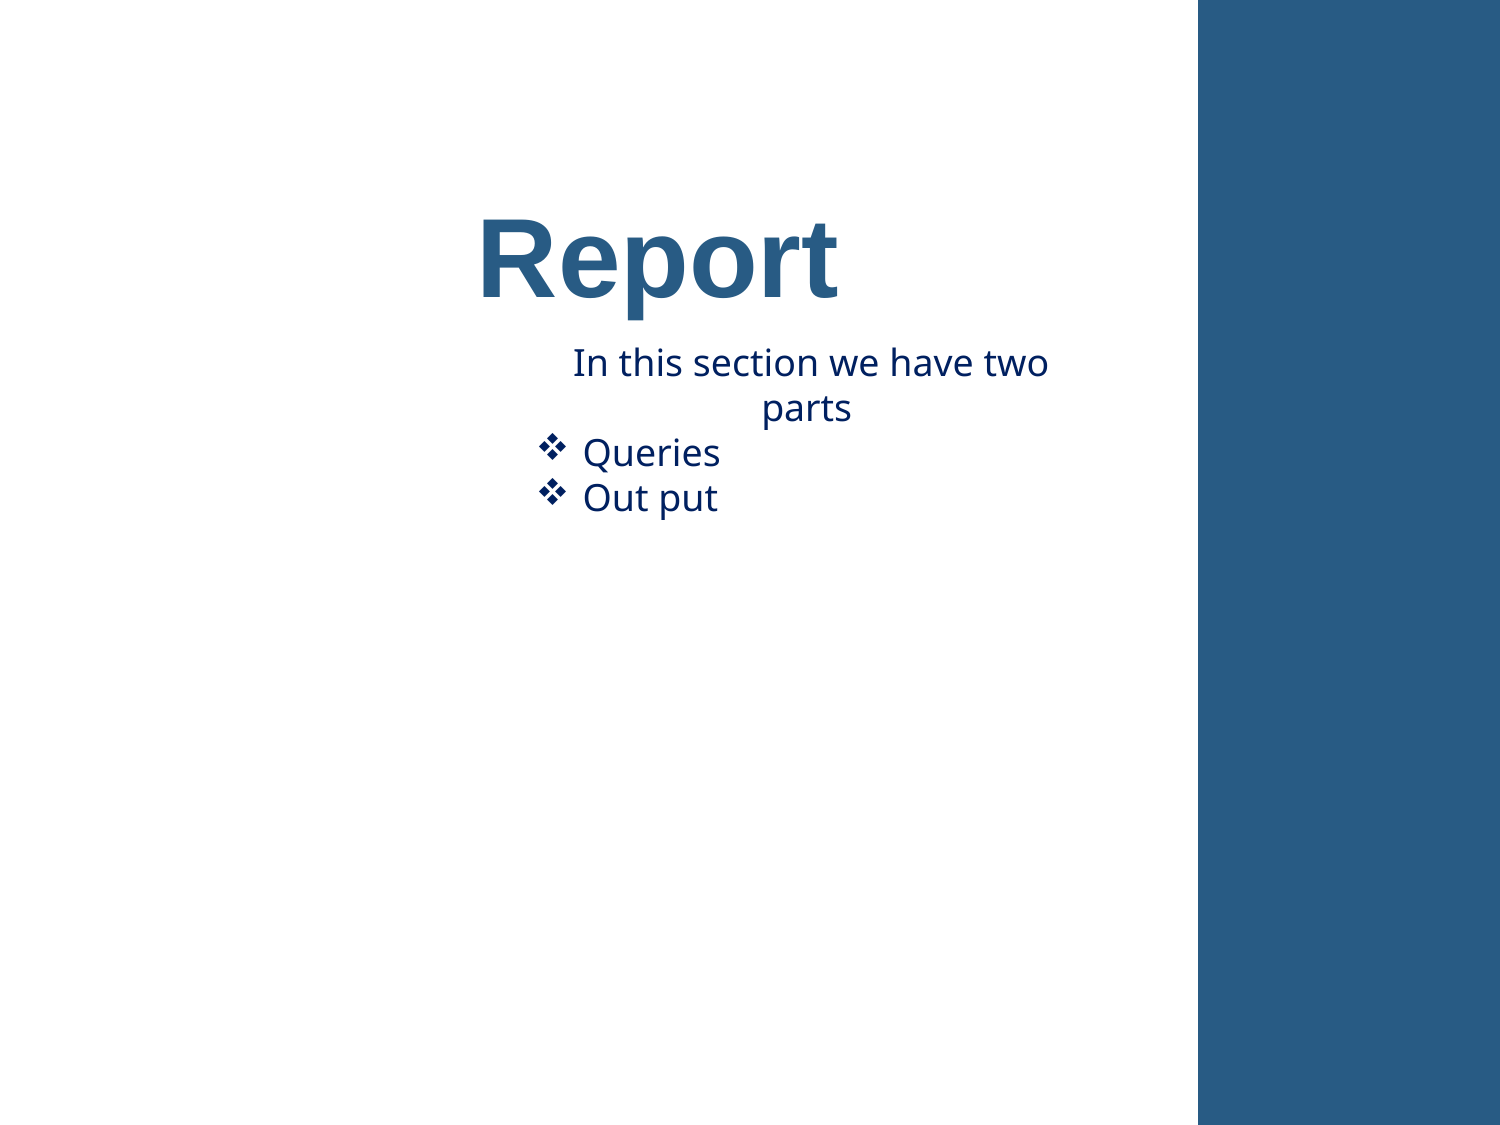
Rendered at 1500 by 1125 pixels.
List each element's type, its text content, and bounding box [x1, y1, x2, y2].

text_box In this section we have two parts Queries Out put [528, 331, 1095, 527]
text_box [264, 94, 932, 426]
title Report [461, 169, 1199, 332]
text_box [1199, 0, 1500, 1125]
